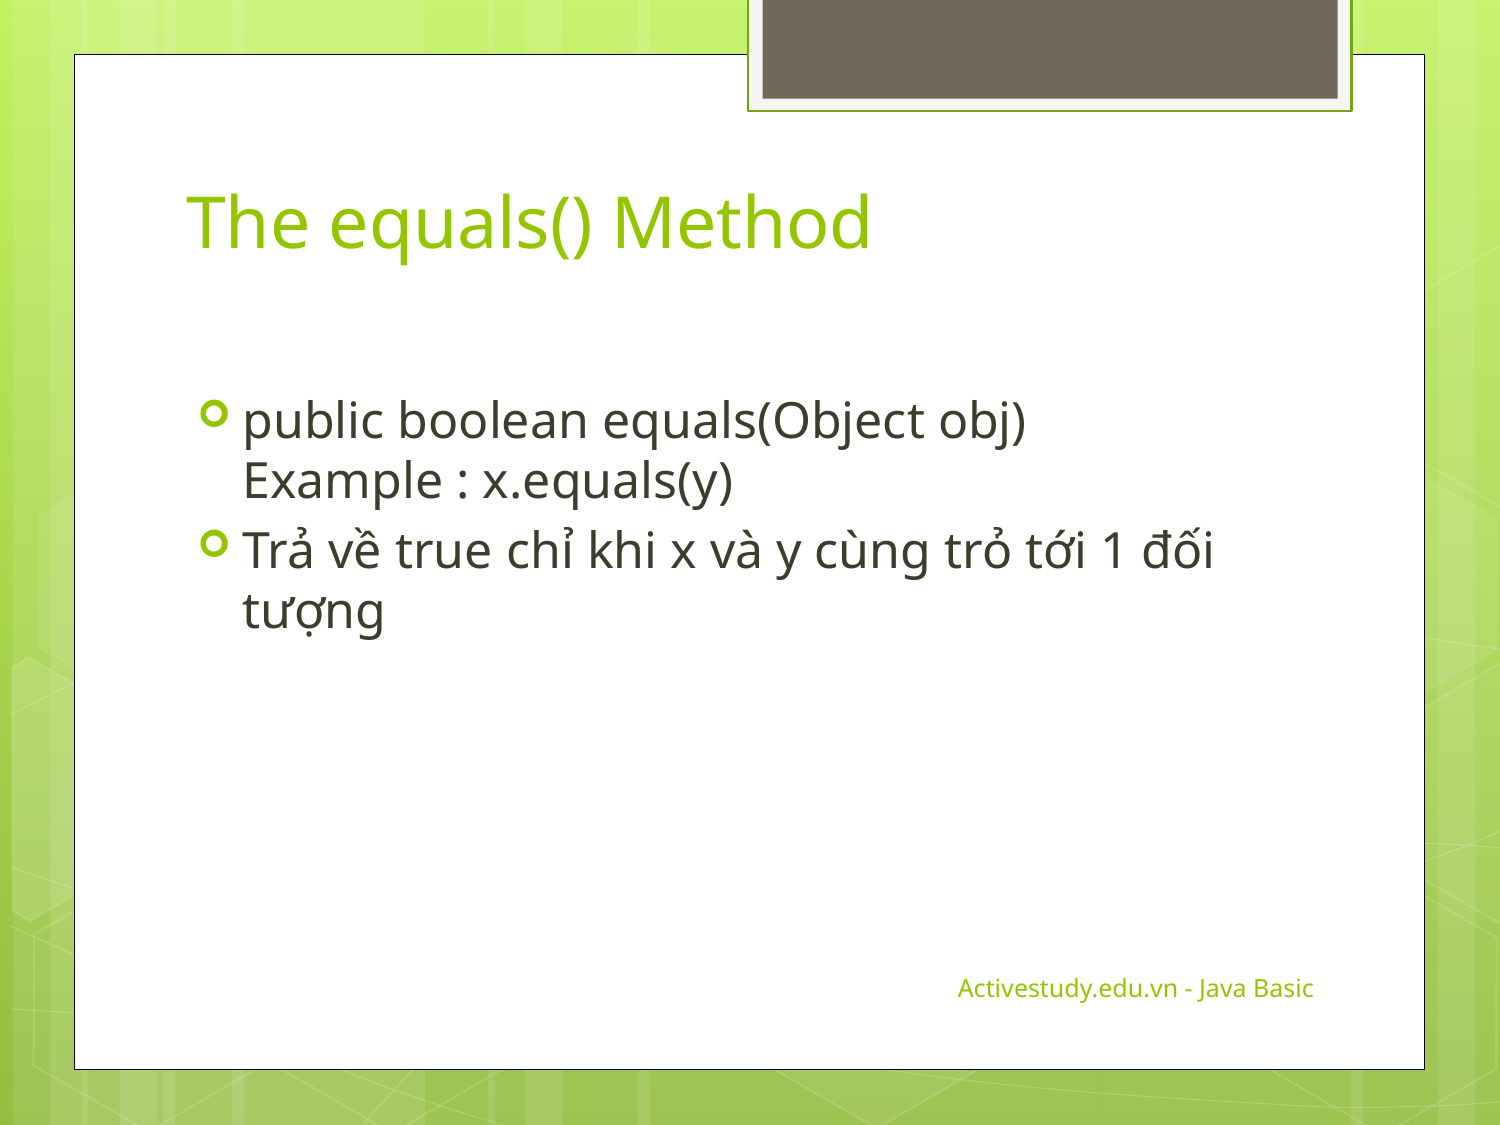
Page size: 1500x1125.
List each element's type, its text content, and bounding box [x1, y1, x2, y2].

footer Activestudy.edu.vn - Java Basic [761, 960, 1336, 1020]
title The equals() Method [171, 168, 1324, 357]
list public boolean equals(Object obj) Example : x.equals(y) Trả về true chỉ khi x và y cùng trỏ tới 1 đối tượng [171, 381, 1283, 957]
